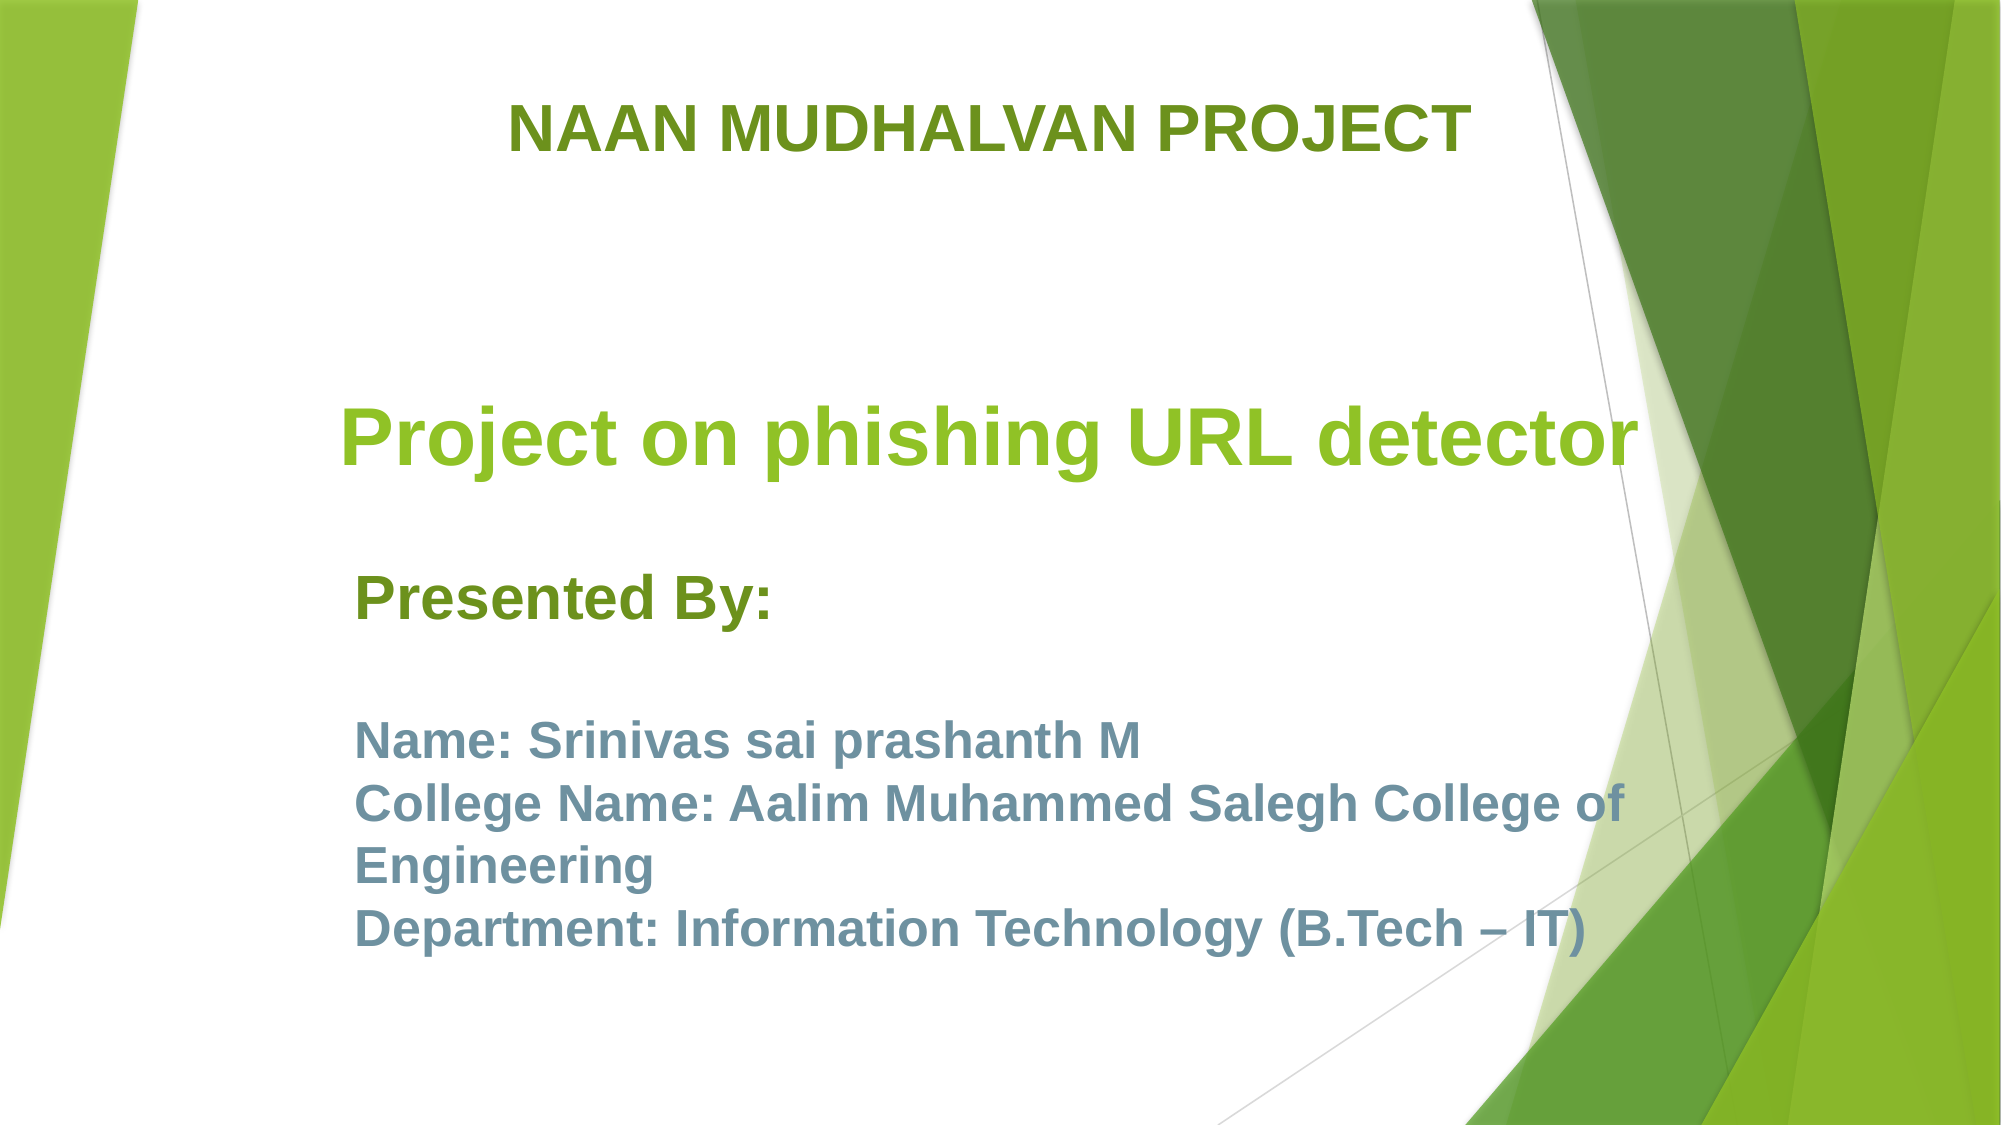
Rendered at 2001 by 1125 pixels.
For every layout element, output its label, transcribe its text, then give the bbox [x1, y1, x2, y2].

title Project on phishing URL detector [239, 328, 1740, 490]
text_box NAAN MUDHALVAN PROJECT [0, 77, 2000, 173]
text_box Presented By: Name: Srinivas sai prashanth M College Name: Aalim Muhammed Salegh College of Engineering Department: Information Technology (B.Tech – IT) [339, 549, 1660, 965]
